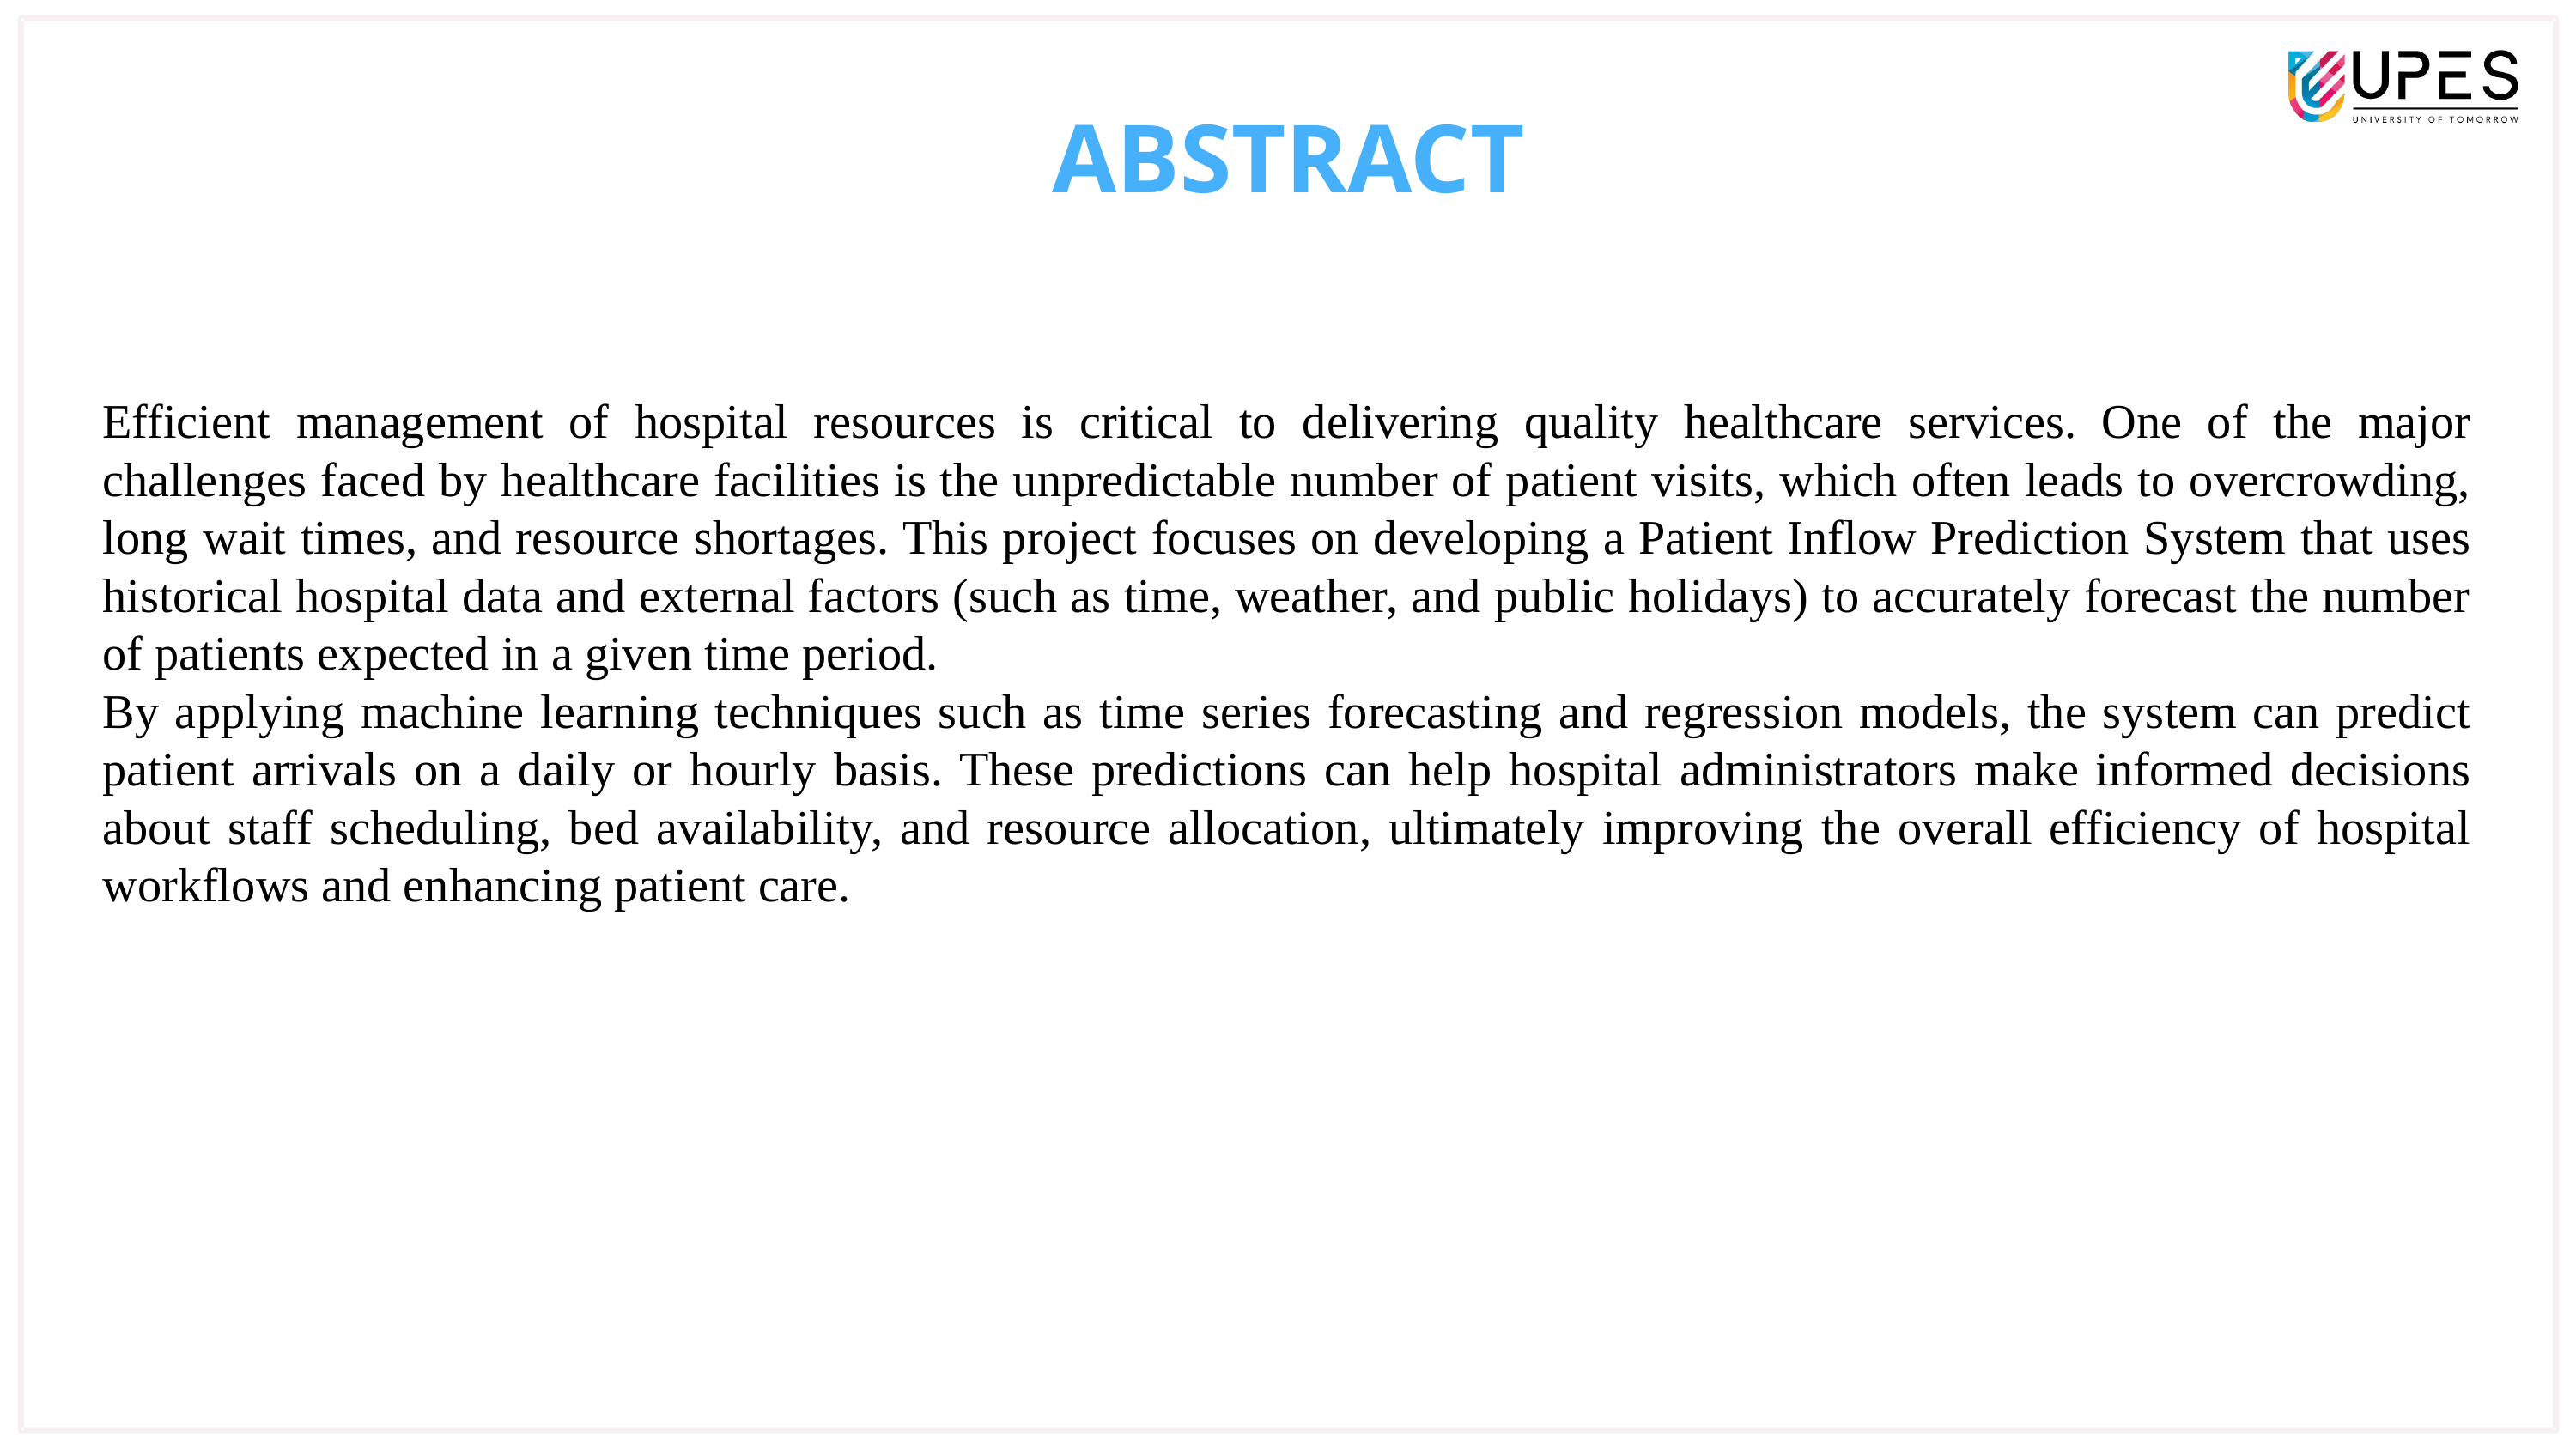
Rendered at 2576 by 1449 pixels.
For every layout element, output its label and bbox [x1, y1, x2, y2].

text_box [2264, 27, 2548, 142]
text_box [190, 101, 2387, 239]
text_box [17, 15, 2560, 1434]
text_box [102, 395, 2475, 1105]
